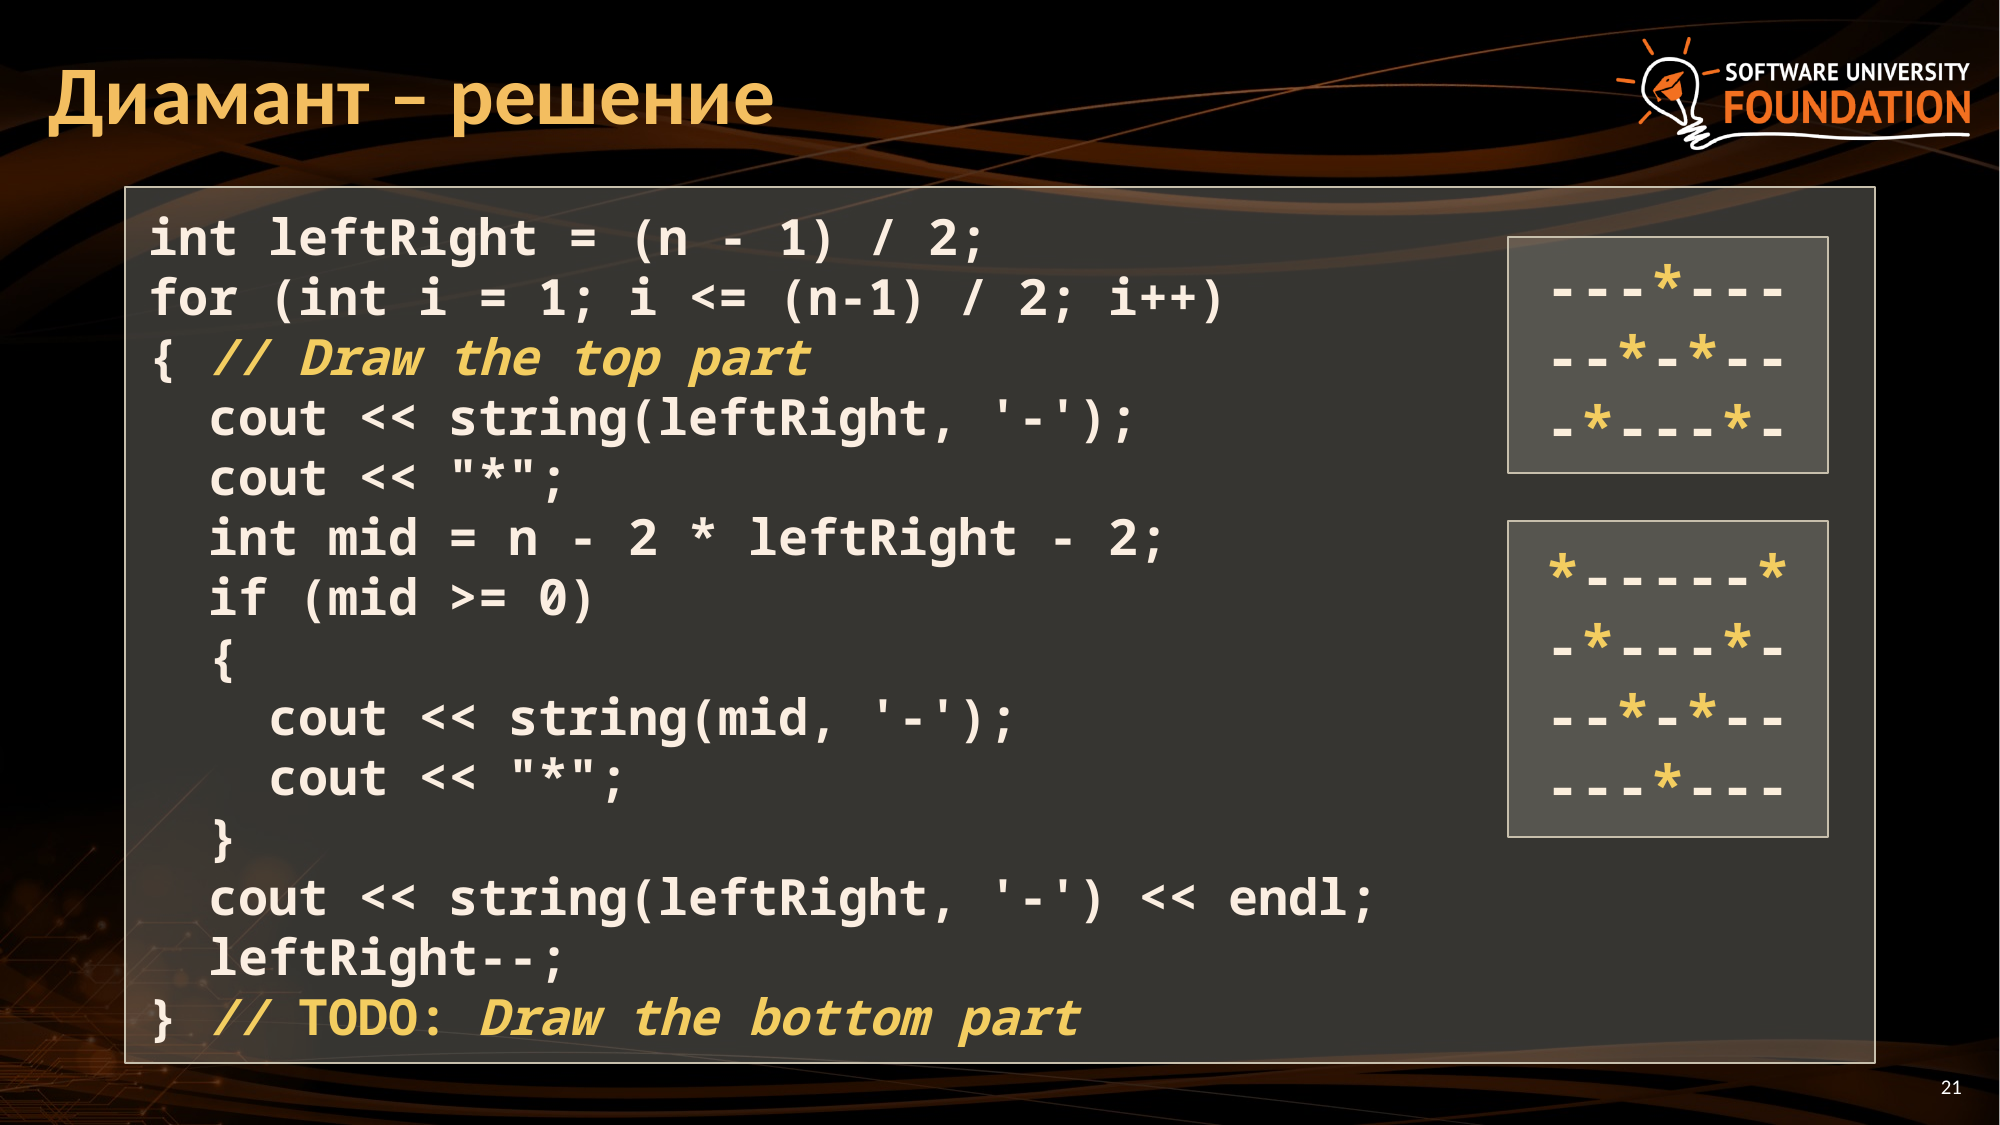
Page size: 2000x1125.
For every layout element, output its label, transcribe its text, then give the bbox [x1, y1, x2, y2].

text_box ---*--- --*-*-- -*---*- [1507, 237, 1828, 474]
title Диамант – решение [30, 6, 1602, 189]
text_box *-----* -*---*- --*-*-- ---*--- [1507, 520, 1828, 838]
text_box int leftRight = (n - 1) / 2; for (int i = 1; i <= (n-1) / 2; i++) { // Draw the top part cout << string(leftRight, '-'); cout << "*"; int mid = n - 2 * leftRight - 2; if (mid >= 0) { cout << string(mid, '-'); cout << "*"; } cout << string(leftRight, '-') << endl; leftRight--; } // TODO: Draw the bottom part [124, 187, 1875, 1063]
picture [0, 0, 2000, 1125]
slide_number 21 [1897, 1070, 1968, 1103]
